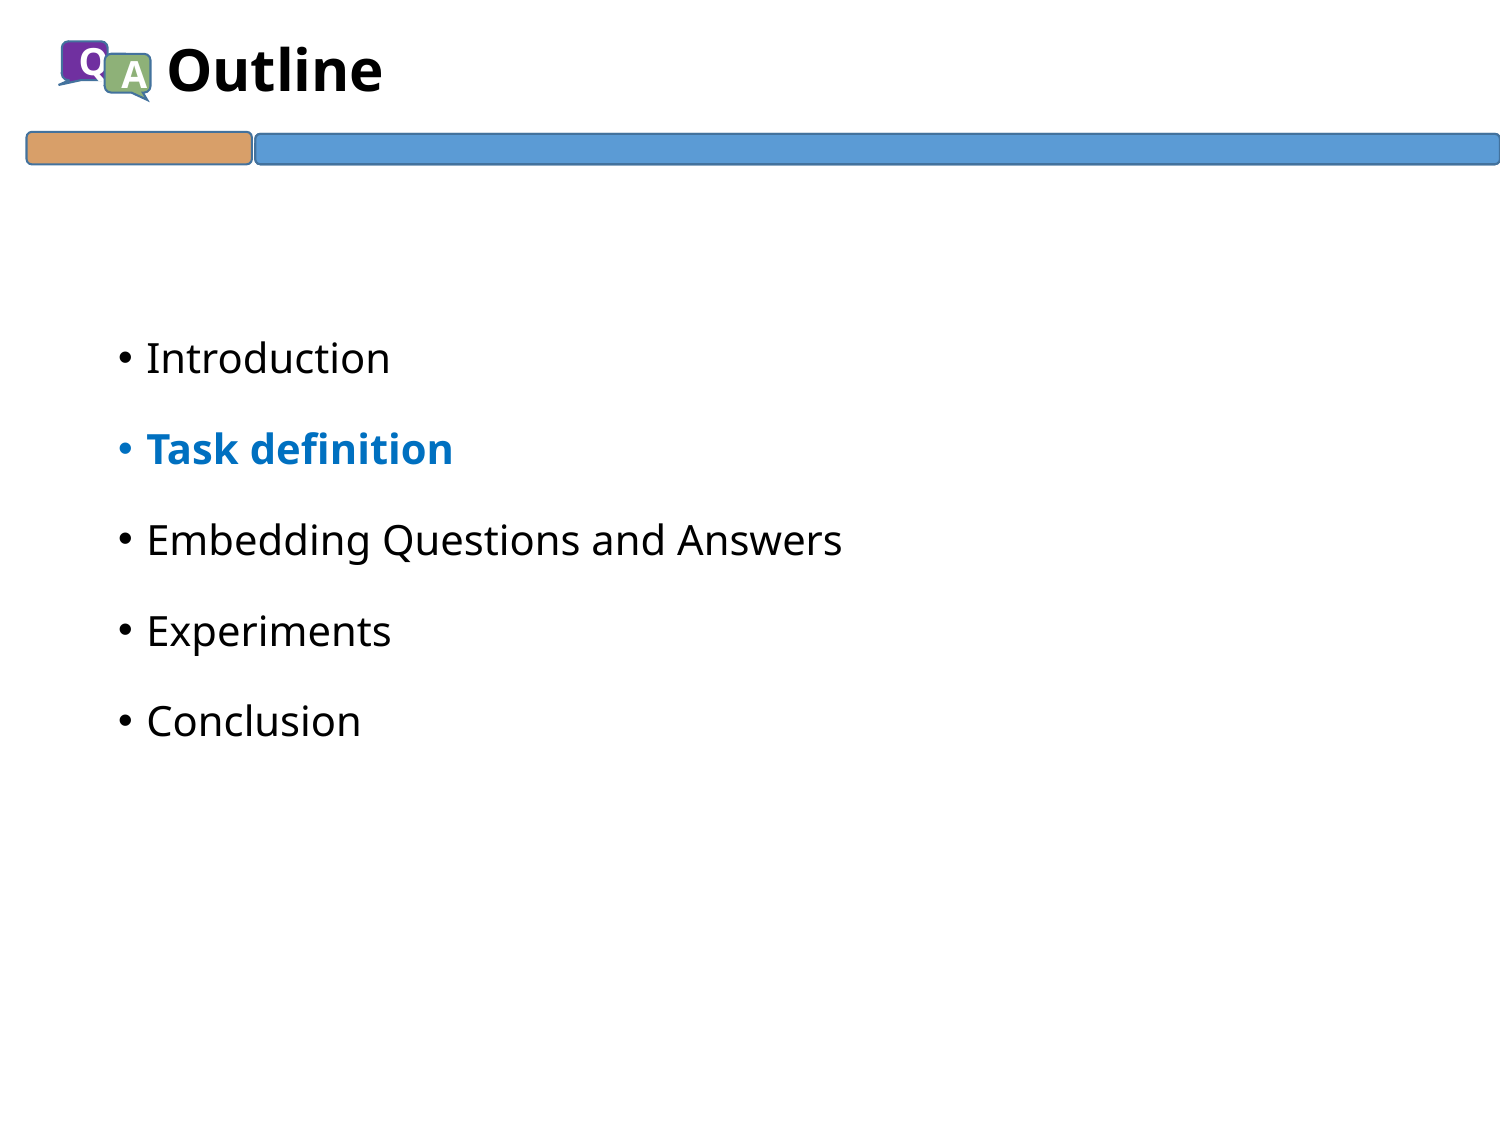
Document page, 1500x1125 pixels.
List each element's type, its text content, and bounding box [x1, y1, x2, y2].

text_box A [103, 52, 152, 103]
text_box [254, 132, 1500, 166]
text_box [25, 130, 253, 166]
list Introduction Task definition Embedding Questions and Answers Experiments Conclusion [103, 299, 1397, 1014]
title Outline [151, 37, 1446, 107]
text_box Q [58, 40, 109, 86]
